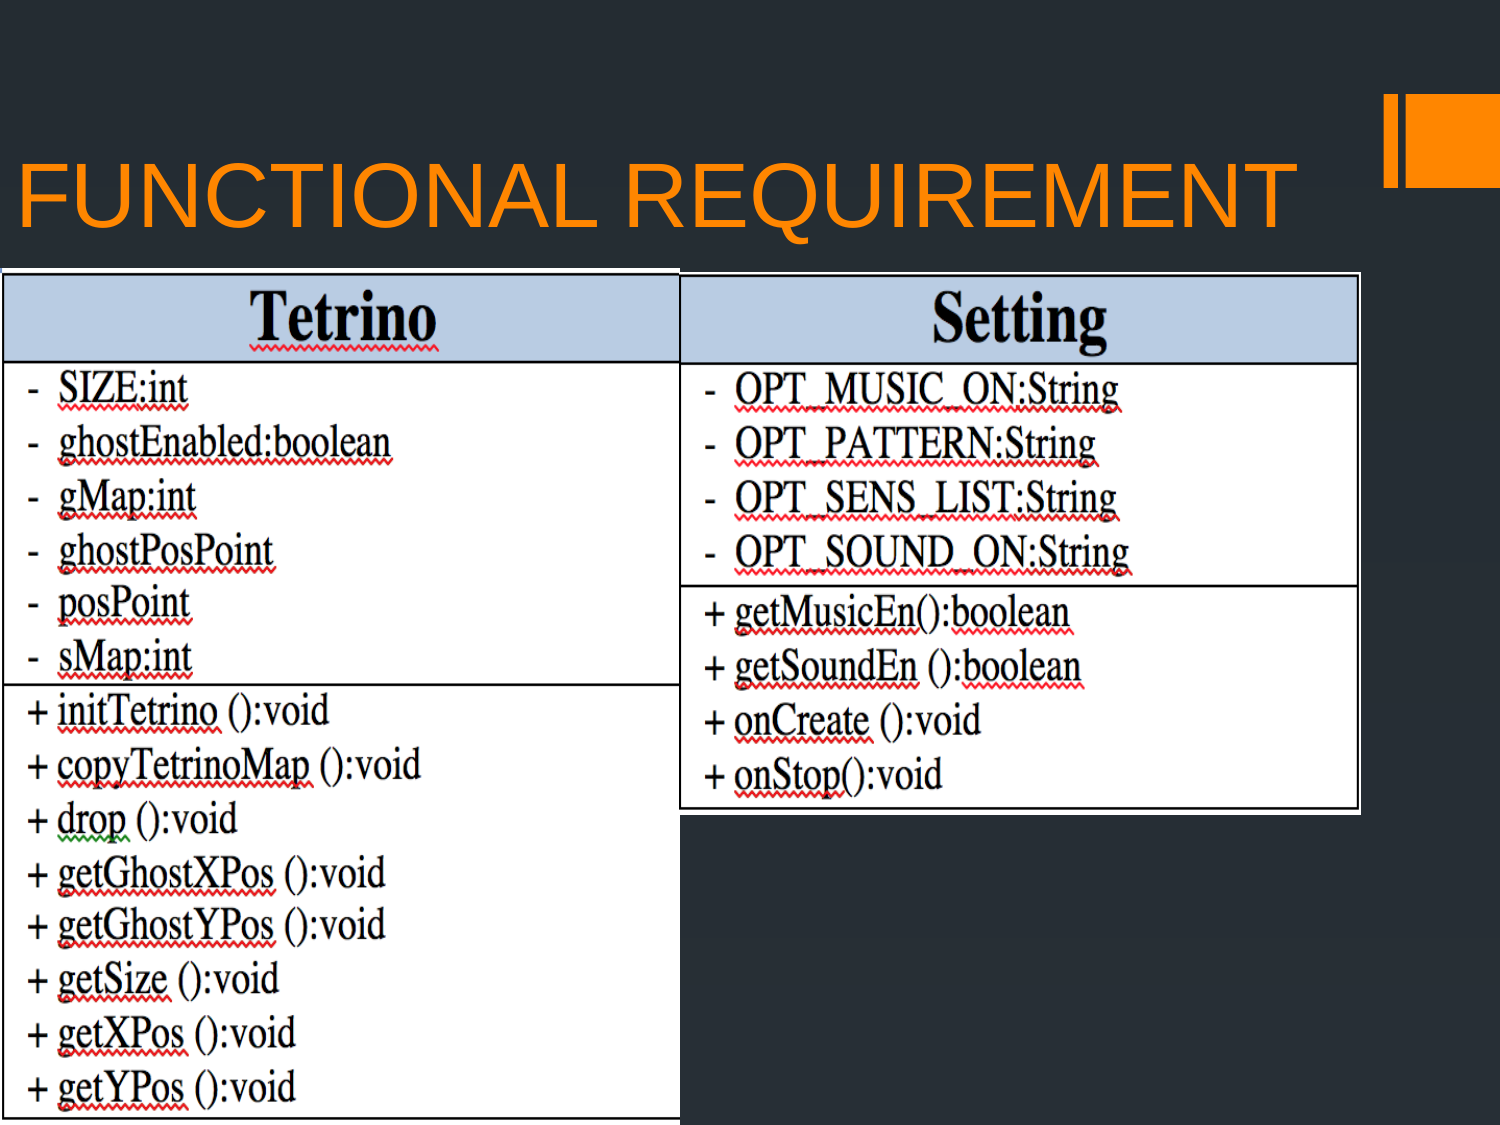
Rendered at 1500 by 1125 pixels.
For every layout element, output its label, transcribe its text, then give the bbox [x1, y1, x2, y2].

picture [0, 267, 1361, 1125]
title FUNCTIONAL REQUIREMENT [0, 64, 1350, 254]
